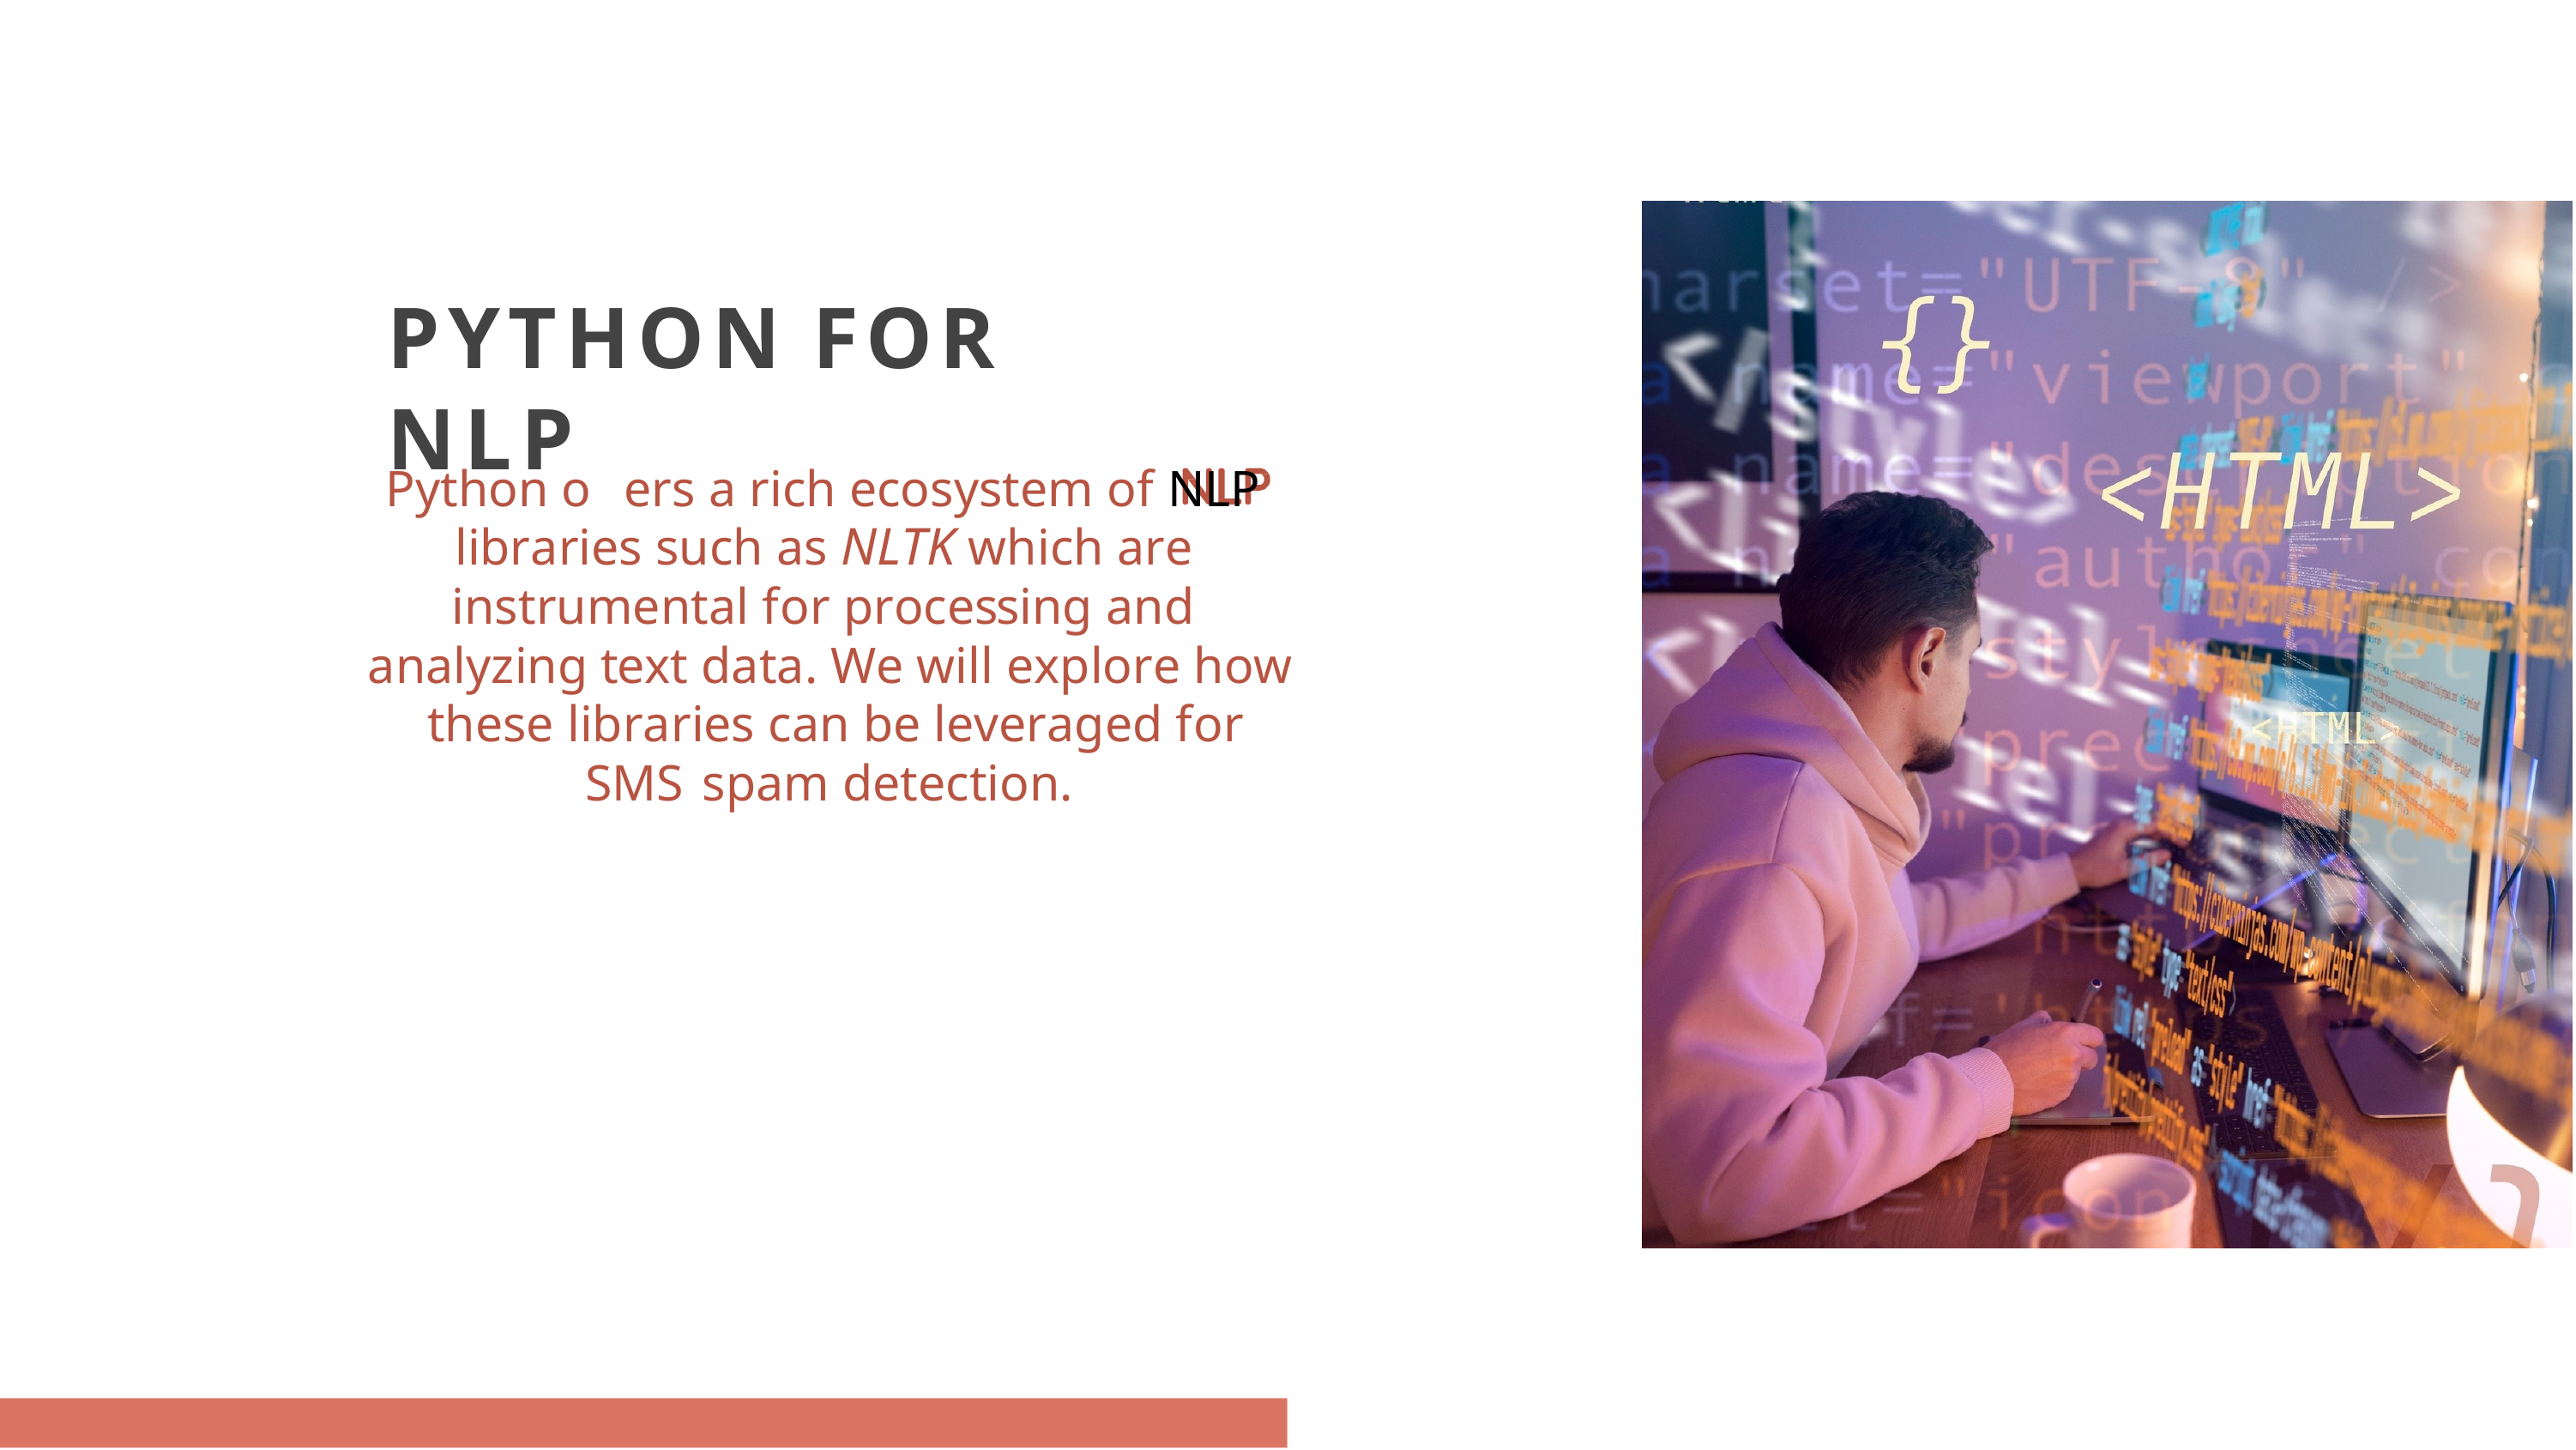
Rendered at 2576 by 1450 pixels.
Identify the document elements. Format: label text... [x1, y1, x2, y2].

text_box Python o ers a rich ecosystem of NLP libraries such as NLTK which are instrumental for processing and analyzing text data. We will explore how these libraries can be leveraged for SMS spam detection. [363, 453, 1294, 812]
picture [1641, 200, 2573, 1248]
picture [1749, 206, 1758, 210]
title PYTHON FOR NLP [385, 282, 1179, 527]
